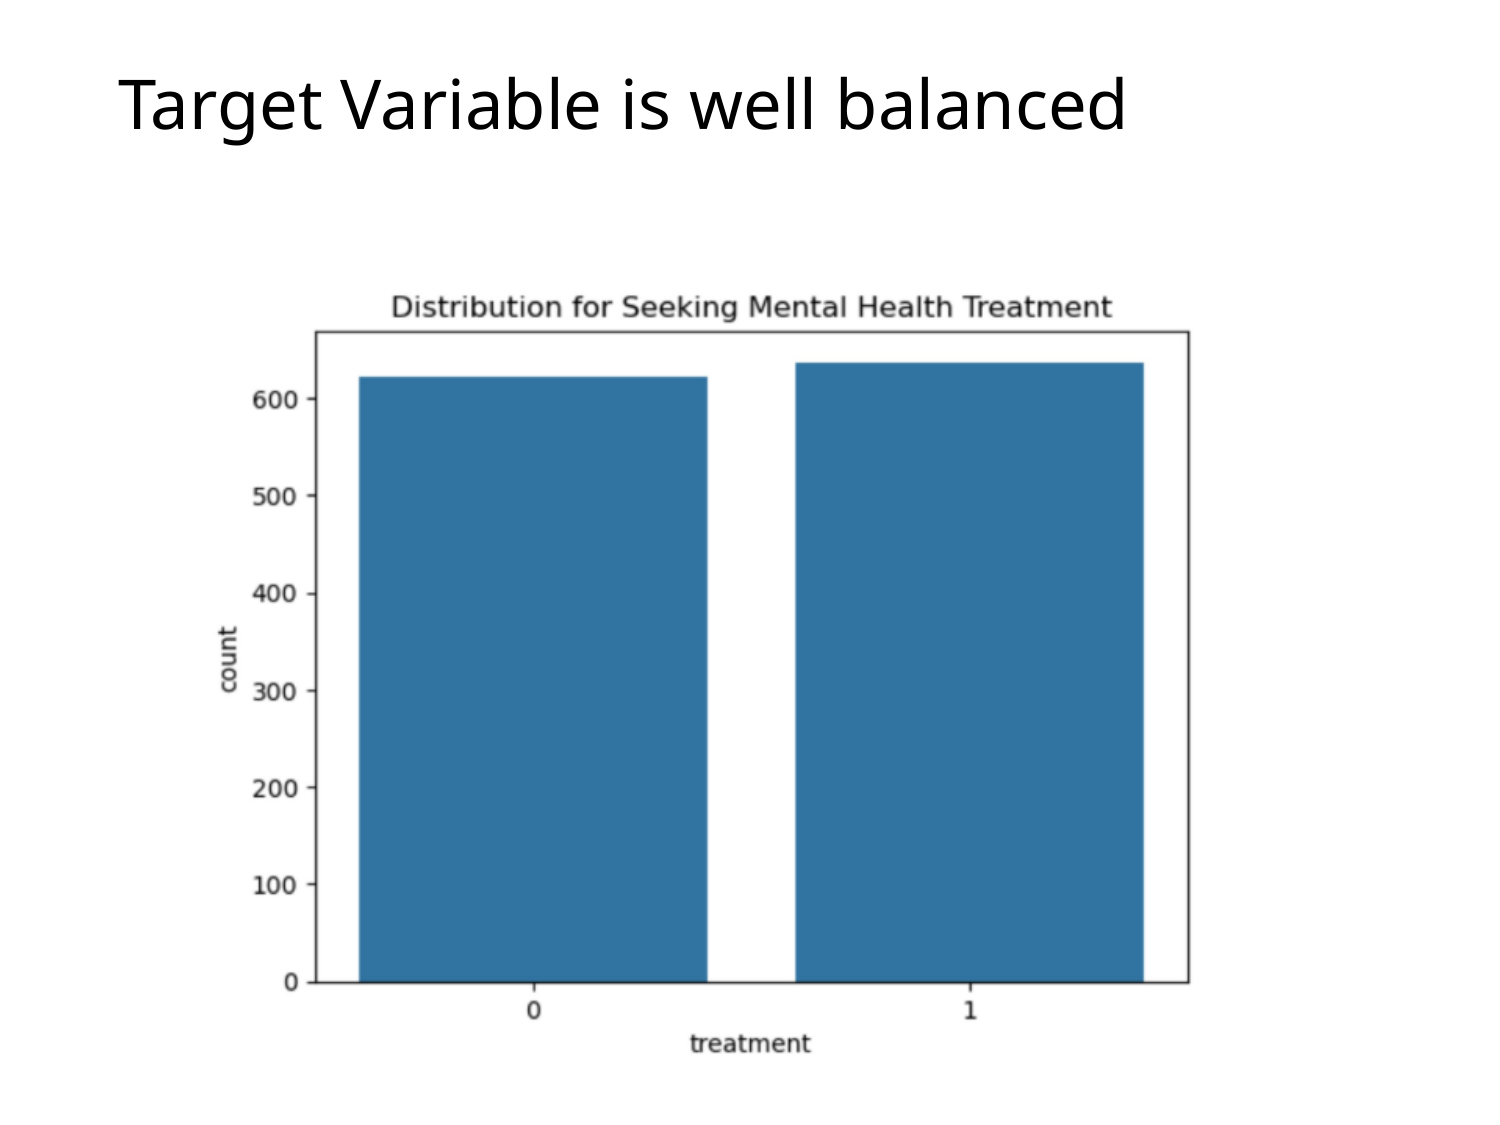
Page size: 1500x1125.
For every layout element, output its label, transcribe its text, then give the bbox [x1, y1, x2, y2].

title Target Variable is well balanced [103, 0, 1397, 217]
picture [197, 276, 1302, 1091]
